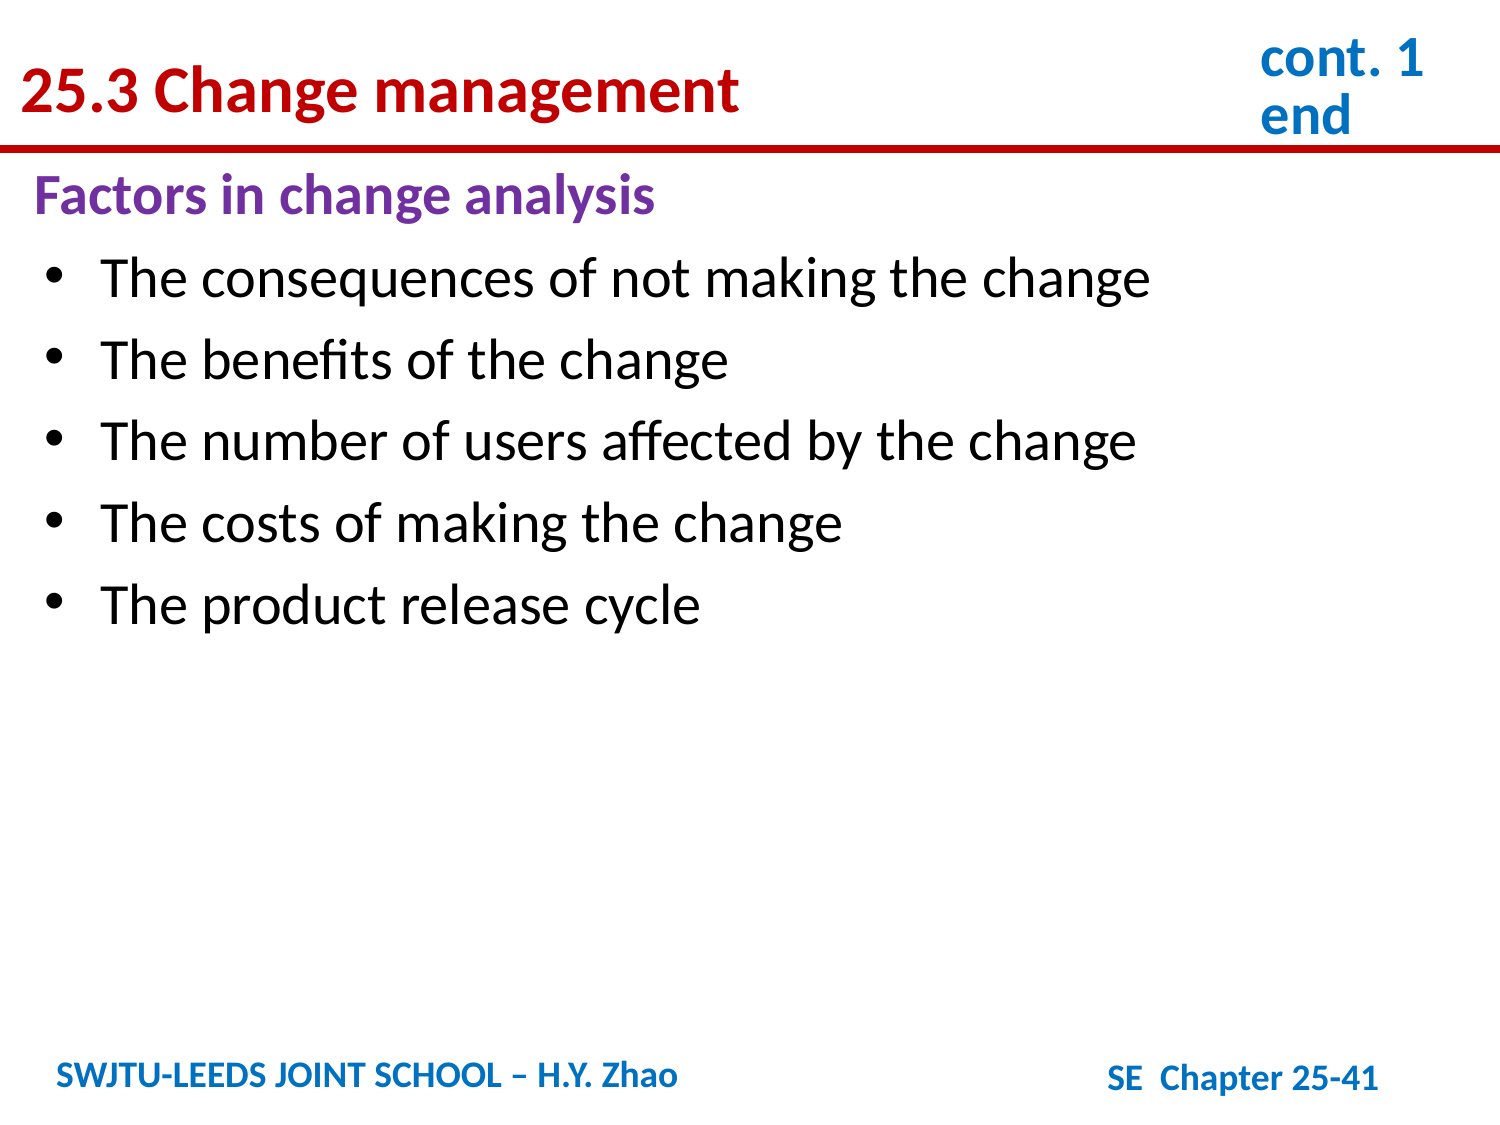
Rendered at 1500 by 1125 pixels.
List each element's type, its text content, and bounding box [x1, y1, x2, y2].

slide_number SE Chapter 25-41 [1092, 1045, 1484, 1106]
text_box cont. 1 end [1246, 22, 1495, 154]
text_box Factors in change analysis [19, 149, 671, 234]
text_box 25.3 Change management [5, 22, 1246, 133]
footer SWJTU-LEEDS JOINT SCHOOL – H.Y. Zhao [41, 1042, 988, 1103]
text_box The consequences of not making the change The benefits of the change The number of users affected by the change The costs of making the change The product release cycle [29, 231, 1380, 975]
